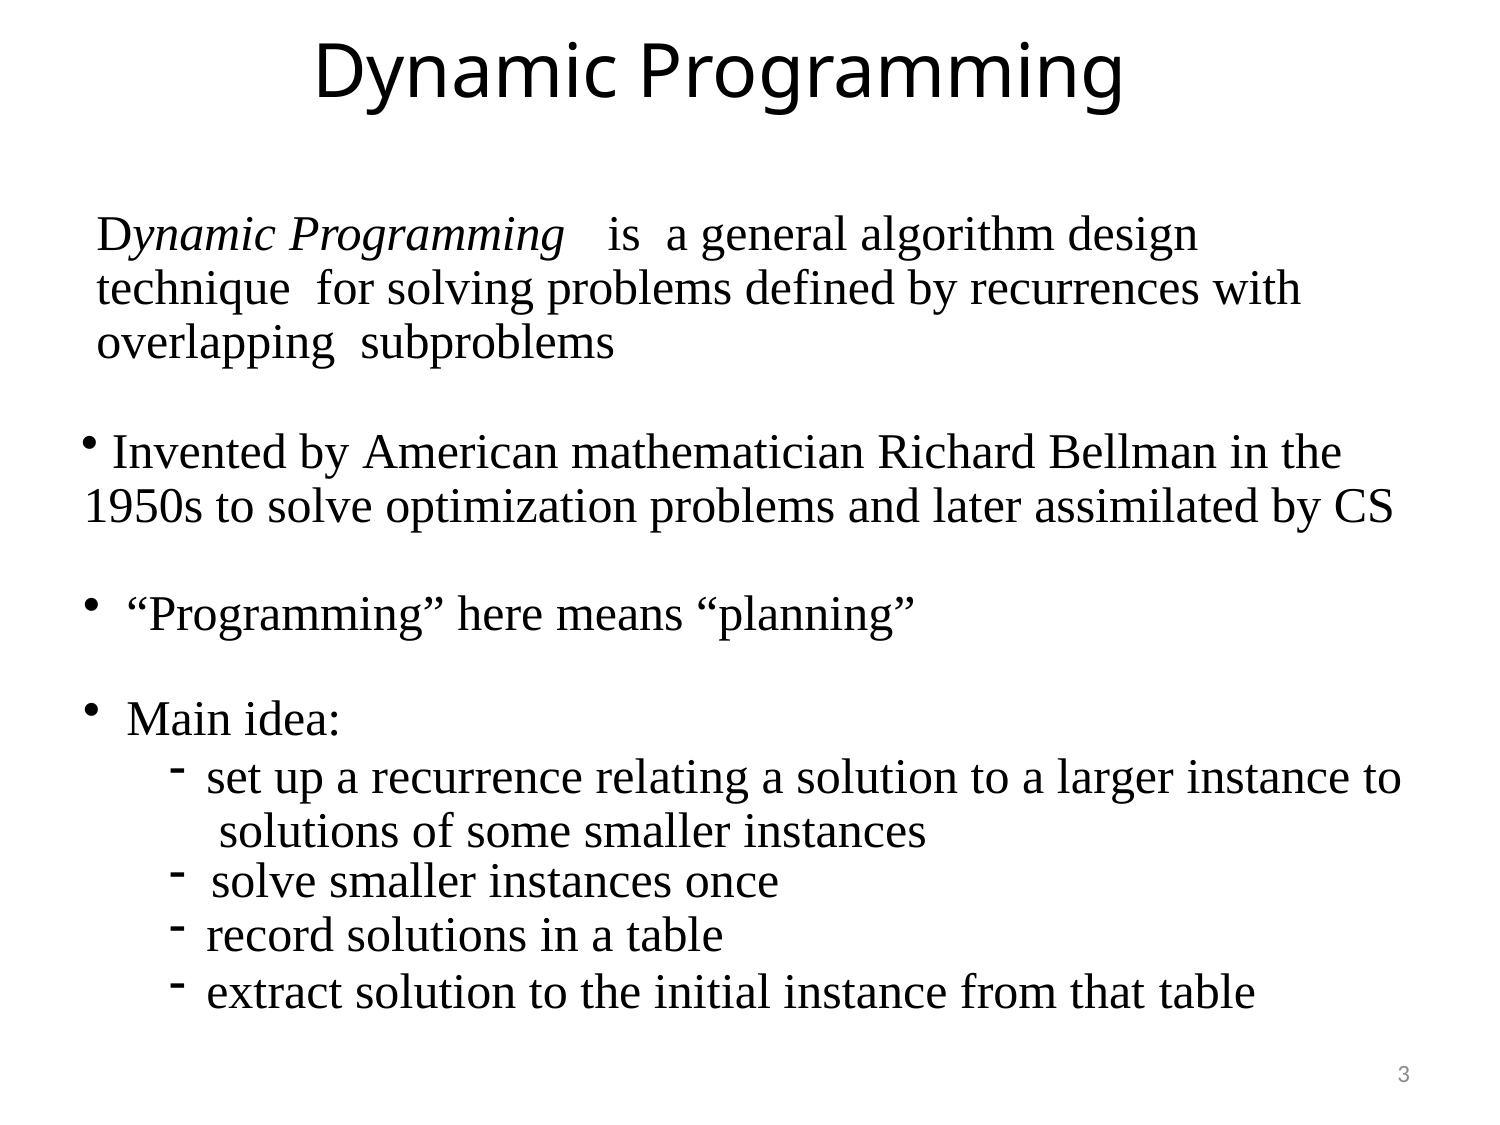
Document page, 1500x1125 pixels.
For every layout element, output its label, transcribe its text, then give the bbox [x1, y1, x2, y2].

slide_number 3 [1074, 1042, 1425, 1103]
text_box Dynamic Programming is a general algorithm design technique for solving problems defined by recurrences with overlapping subproblems Invented by American mathematician Richard Bellman in the 1950s to solve optimization problems and later assimilated by CS “Programming” here means “planning” Main idea: set up a recurrence relating a solution to a larger instance to solutions of some smaller instances solve smaller instances once record solutions in a table extract solution to the initial instance from that table [81, 197, 1411, 1019]
title Dynamic Programming [99, 0, 1338, 162]
